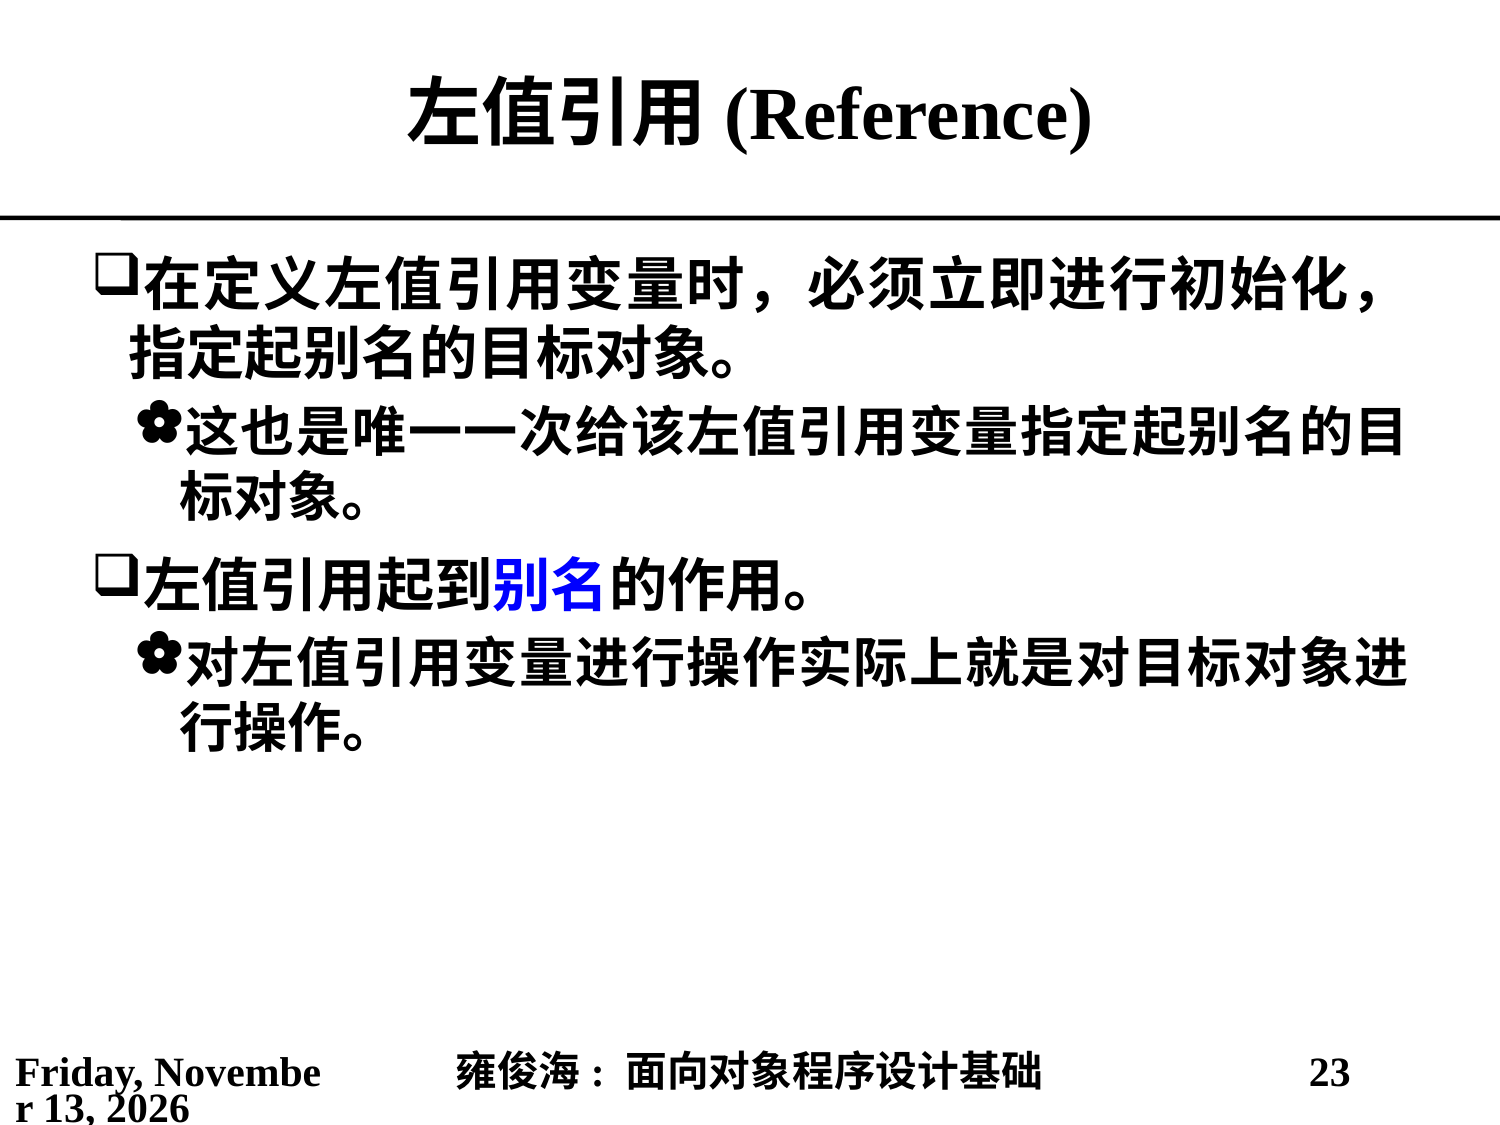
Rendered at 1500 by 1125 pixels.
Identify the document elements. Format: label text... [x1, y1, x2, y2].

title 左值引用(Reference) [0, 0, 1500, 217]
slide_number 23 [1161, 1042, 1499, 1103]
list 在定义左值引用变量时，必须立即进行初始化，指定起别名的目标对象。 这也是唯一一次给该左值引用变量指定起别名的目标对象。 左值引用起到别名的作用。 对左值引用变量进行操作实际上就是对目标对象进行操作。 [75, 239, 1425, 1042]
footer 雍俊海: 面向对象程序设计基础 [337, 1042, 1161, 1103]
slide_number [0, 1042, 337, 1103]
